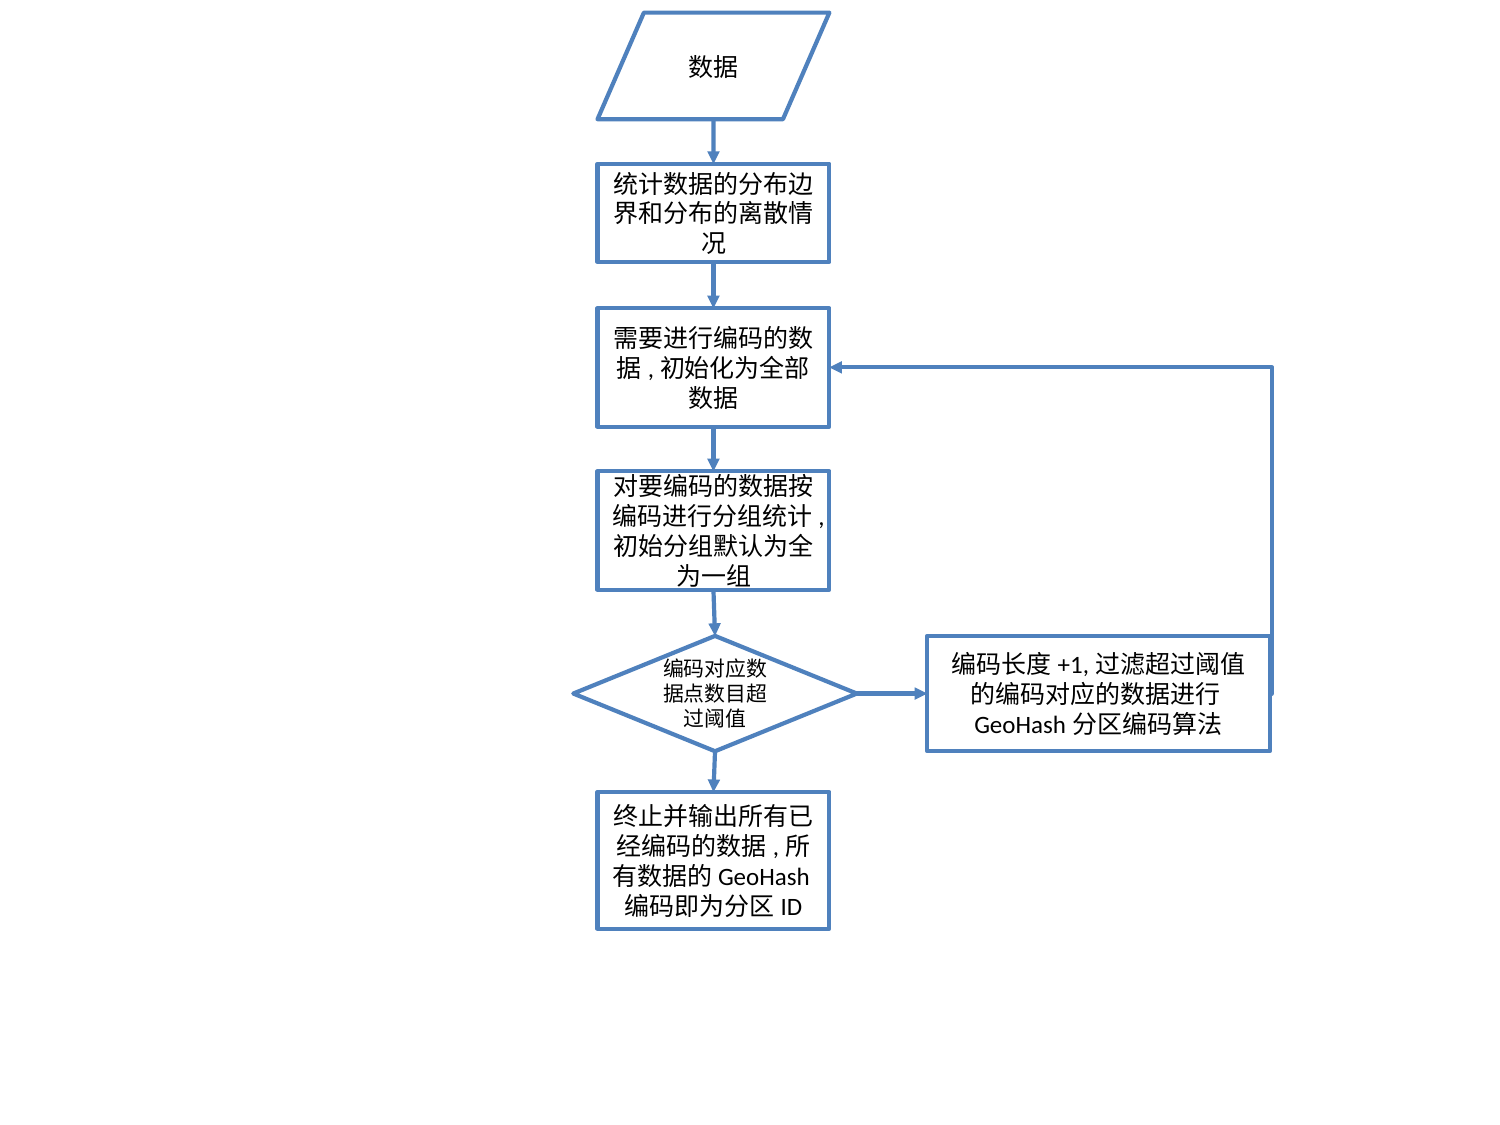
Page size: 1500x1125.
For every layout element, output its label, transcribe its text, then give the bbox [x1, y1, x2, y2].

text_box 编码对应数据点数目超过阈值 [571, 636, 842, 753]
text_box 统计数据的分布边界和分布的离散情况 [595, 162, 831, 264]
text_box 对要编码的数据按编码进行分组统计,初始分组默认为全为一组 [595, 469, 824, 592]
text_box 编码长度+1,过滤超过阈值的编码对应的数据进行GeoHash分区编码算法 [925, 701, 1272, 753]
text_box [829, 367, 1270, 694]
text_box 数据 [595, 10, 832, 122]
text_box 需要进行编码的数据,初始化为全部数据 [595, 306, 831, 429]
text_box 终止并输出所有已经编码的数据,所有数据的GeoHash编码即为分区ID [595, 790, 831, 931]
